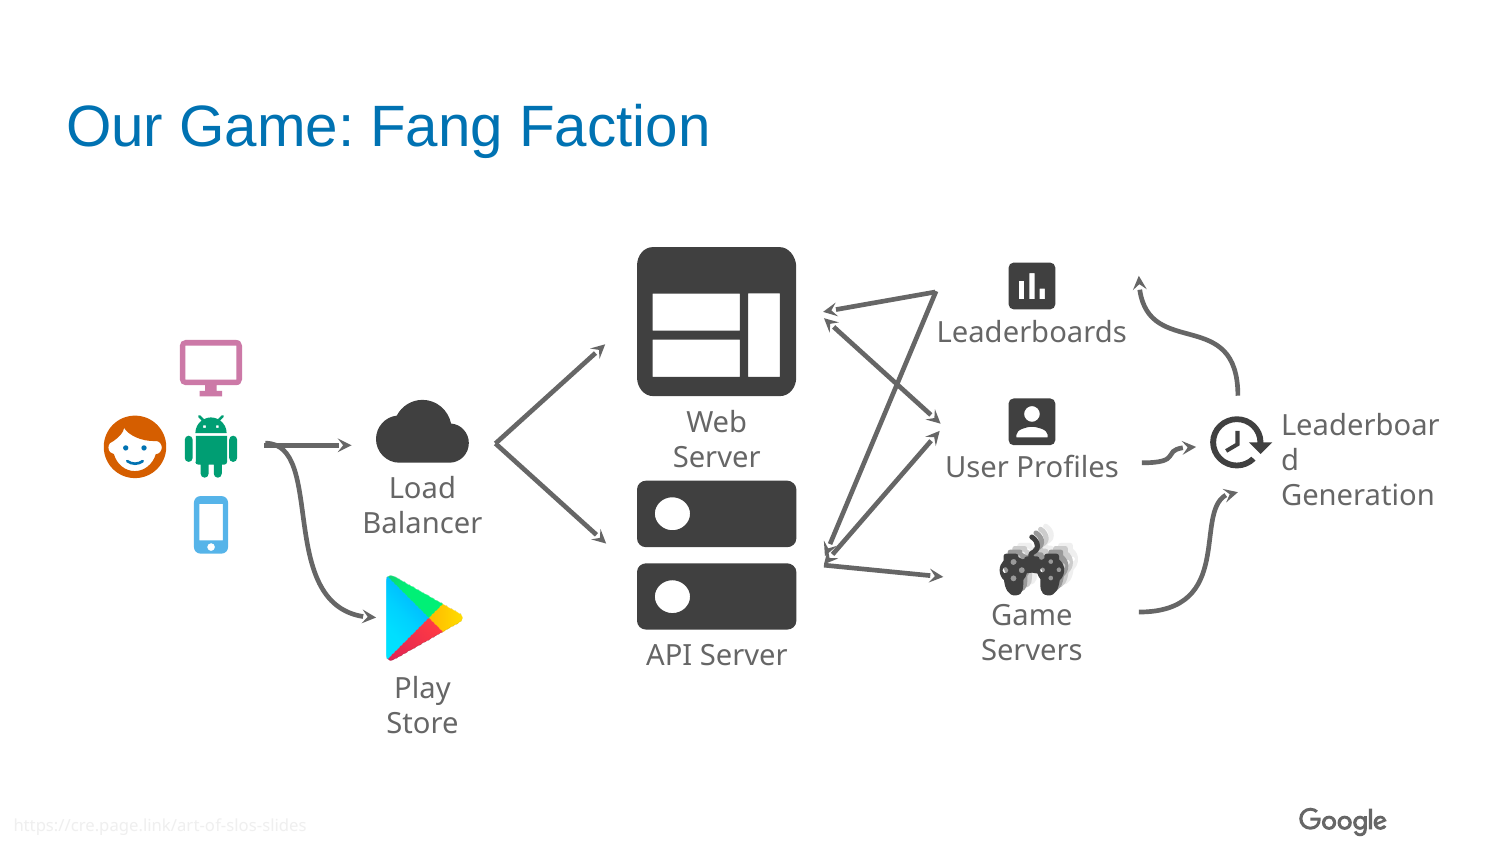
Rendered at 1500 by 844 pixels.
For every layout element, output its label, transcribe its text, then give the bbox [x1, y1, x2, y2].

text_box [1008, 398, 1056, 432]
text_box [637, 480, 797, 548]
text_box Leaderboard Generation [1266, 391, 1466, 497]
text_box User Profiles [944, 432, 1139, 494]
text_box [823, 317, 941, 424]
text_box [823, 431, 940, 565]
text_box Load Balancer [342, 454, 503, 564]
text_box Leaderboards [941, 298, 1133, 359]
text_box [376, 399, 469, 454]
text_box API Server [617, 621, 817, 682]
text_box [233, 474, 409, 586]
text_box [823, 569, 944, 578]
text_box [999, 523, 1079, 597]
text_box [195, 435, 228, 478]
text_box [103, 415, 167, 479]
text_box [1138, 275, 1239, 396]
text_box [495, 344, 606, 443]
text_box [195, 415, 227, 434]
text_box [1141, 446, 1197, 464]
text_box [229, 435, 238, 462]
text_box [1138, 491, 1239, 613]
text_box [193, 496, 228, 554]
text_box Game Servers [925, 581, 1139, 643]
text_box [184, 435, 193, 462]
text_box [1210, 416, 1273, 469]
title Our Game: Fang Faction [51, 72, 1449, 167]
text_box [824, 290, 937, 316]
text_box [637, 247, 797, 388]
picture [375, 570, 470, 665]
text_box [179, 339, 243, 397]
text_box [637, 563, 797, 621]
text_box [1008, 262, 1056, 298]
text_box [495, 443, 607, 544]
text_box Web Server [623, 388, 810, 450]
text_box Play Store [342, 653, 503, 763]
